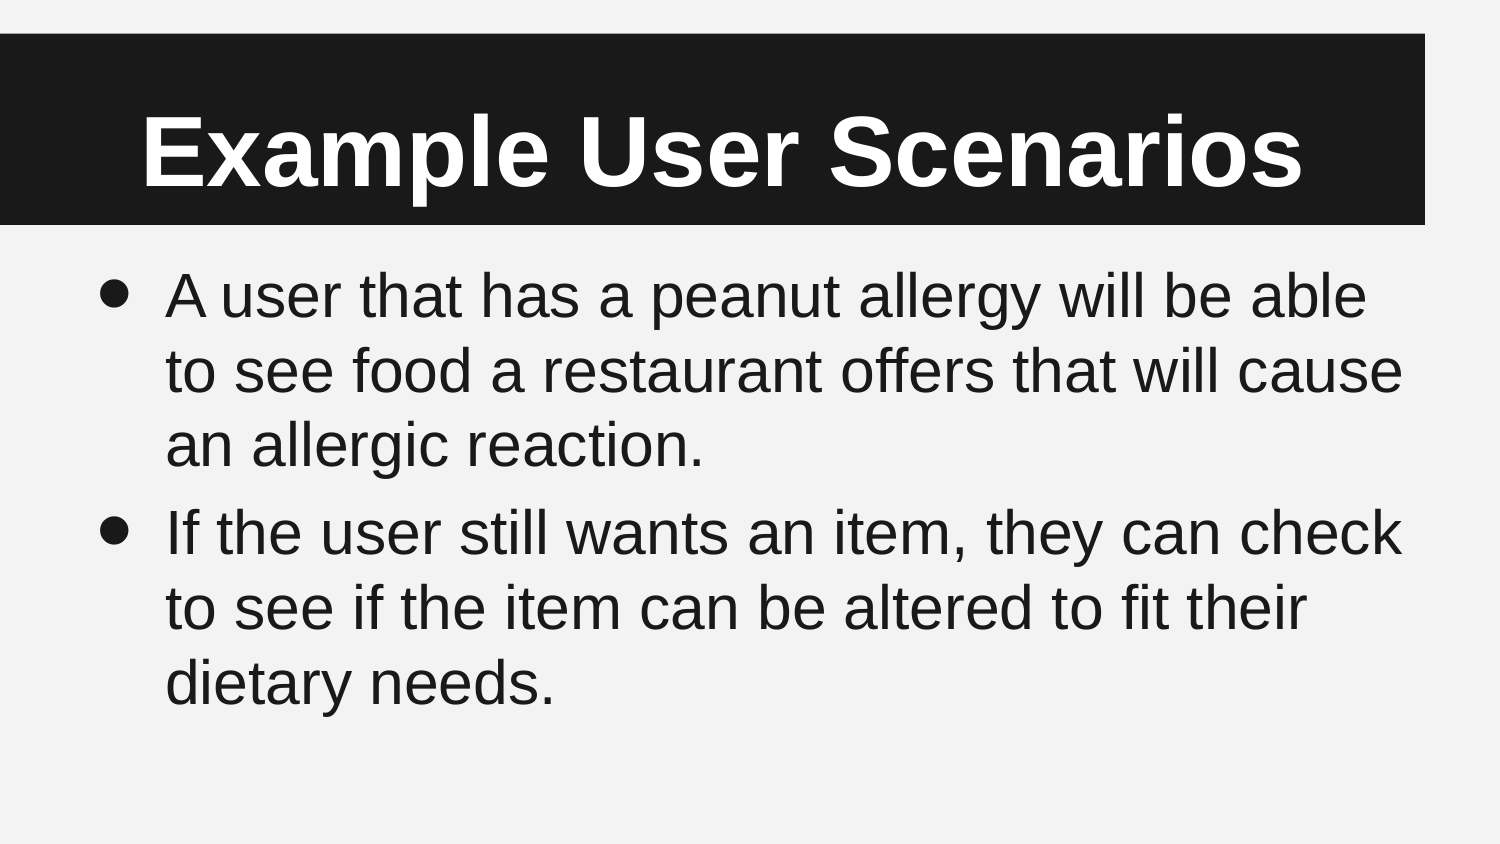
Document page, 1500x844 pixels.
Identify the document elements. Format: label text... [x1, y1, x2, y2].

title Example User Scenarios [75, 33, 1425, 221]
list A user that has a peanut allergy will be able to see food a restaurant offers that will cause an allergic reaction. If the user still wants an item, they can check to see if the item can be altered to fit their dietary needs. [75, 239, 1425, 808]
